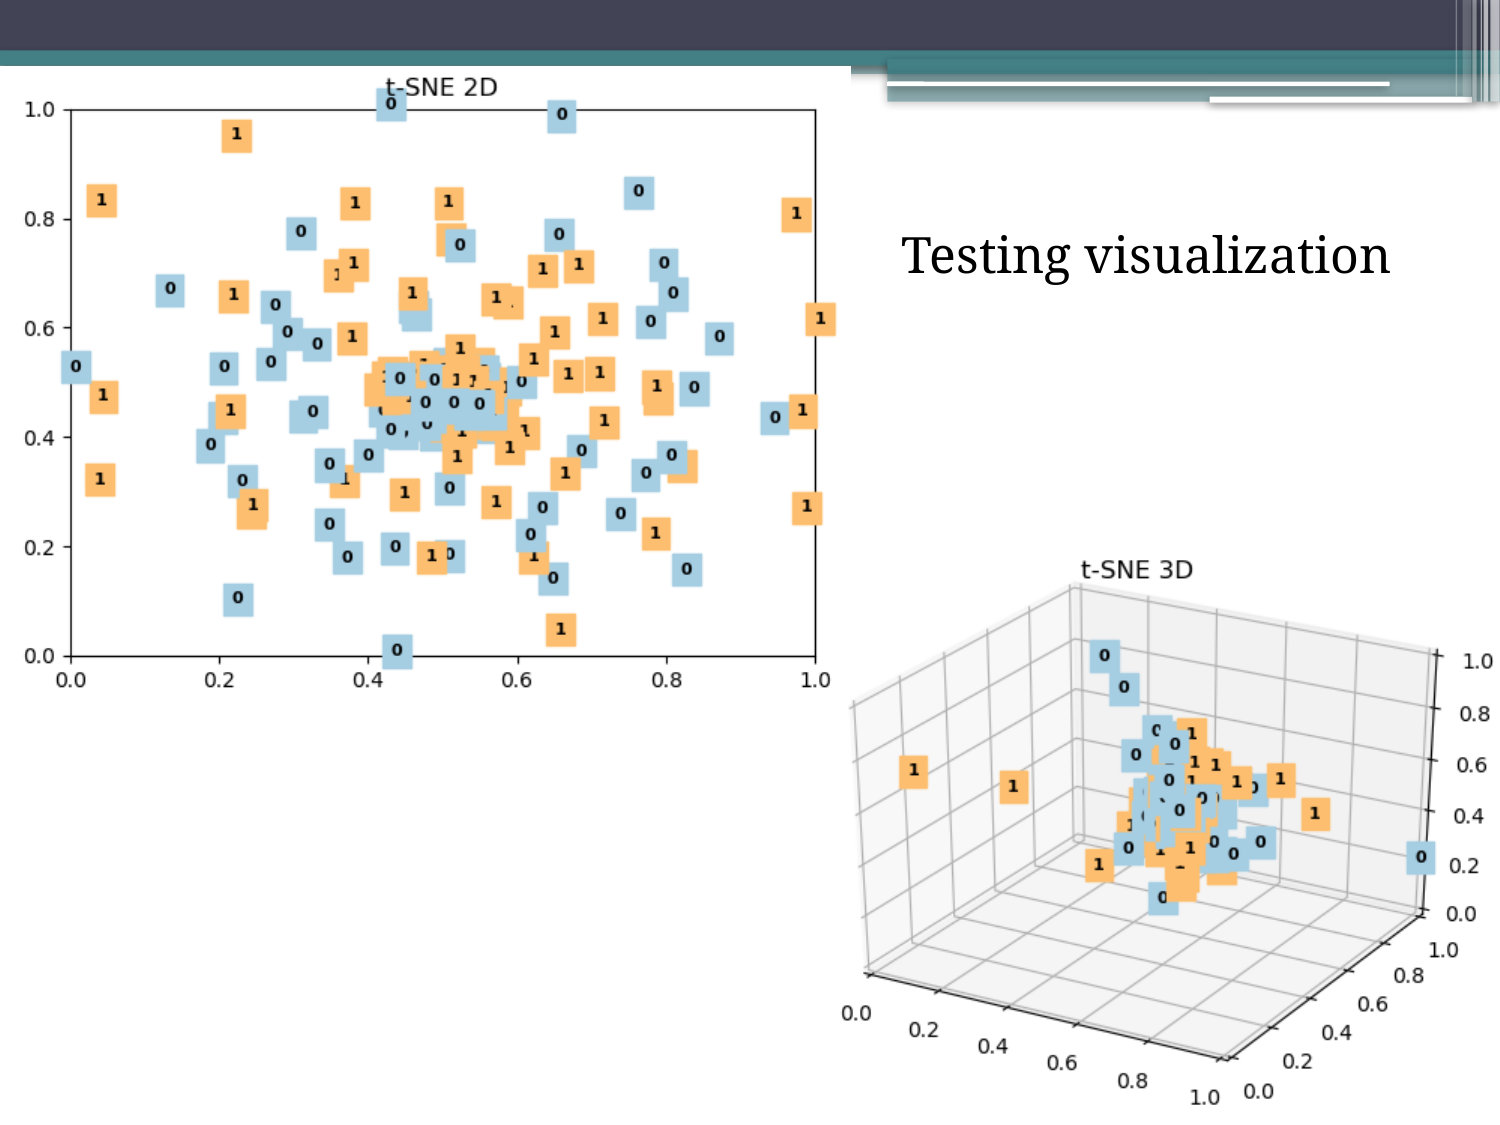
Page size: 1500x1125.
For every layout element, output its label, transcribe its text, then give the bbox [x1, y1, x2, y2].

picture [0, 66, 1500, 1123]
text_box Testing visualization [868, 185, 1420, 291]
